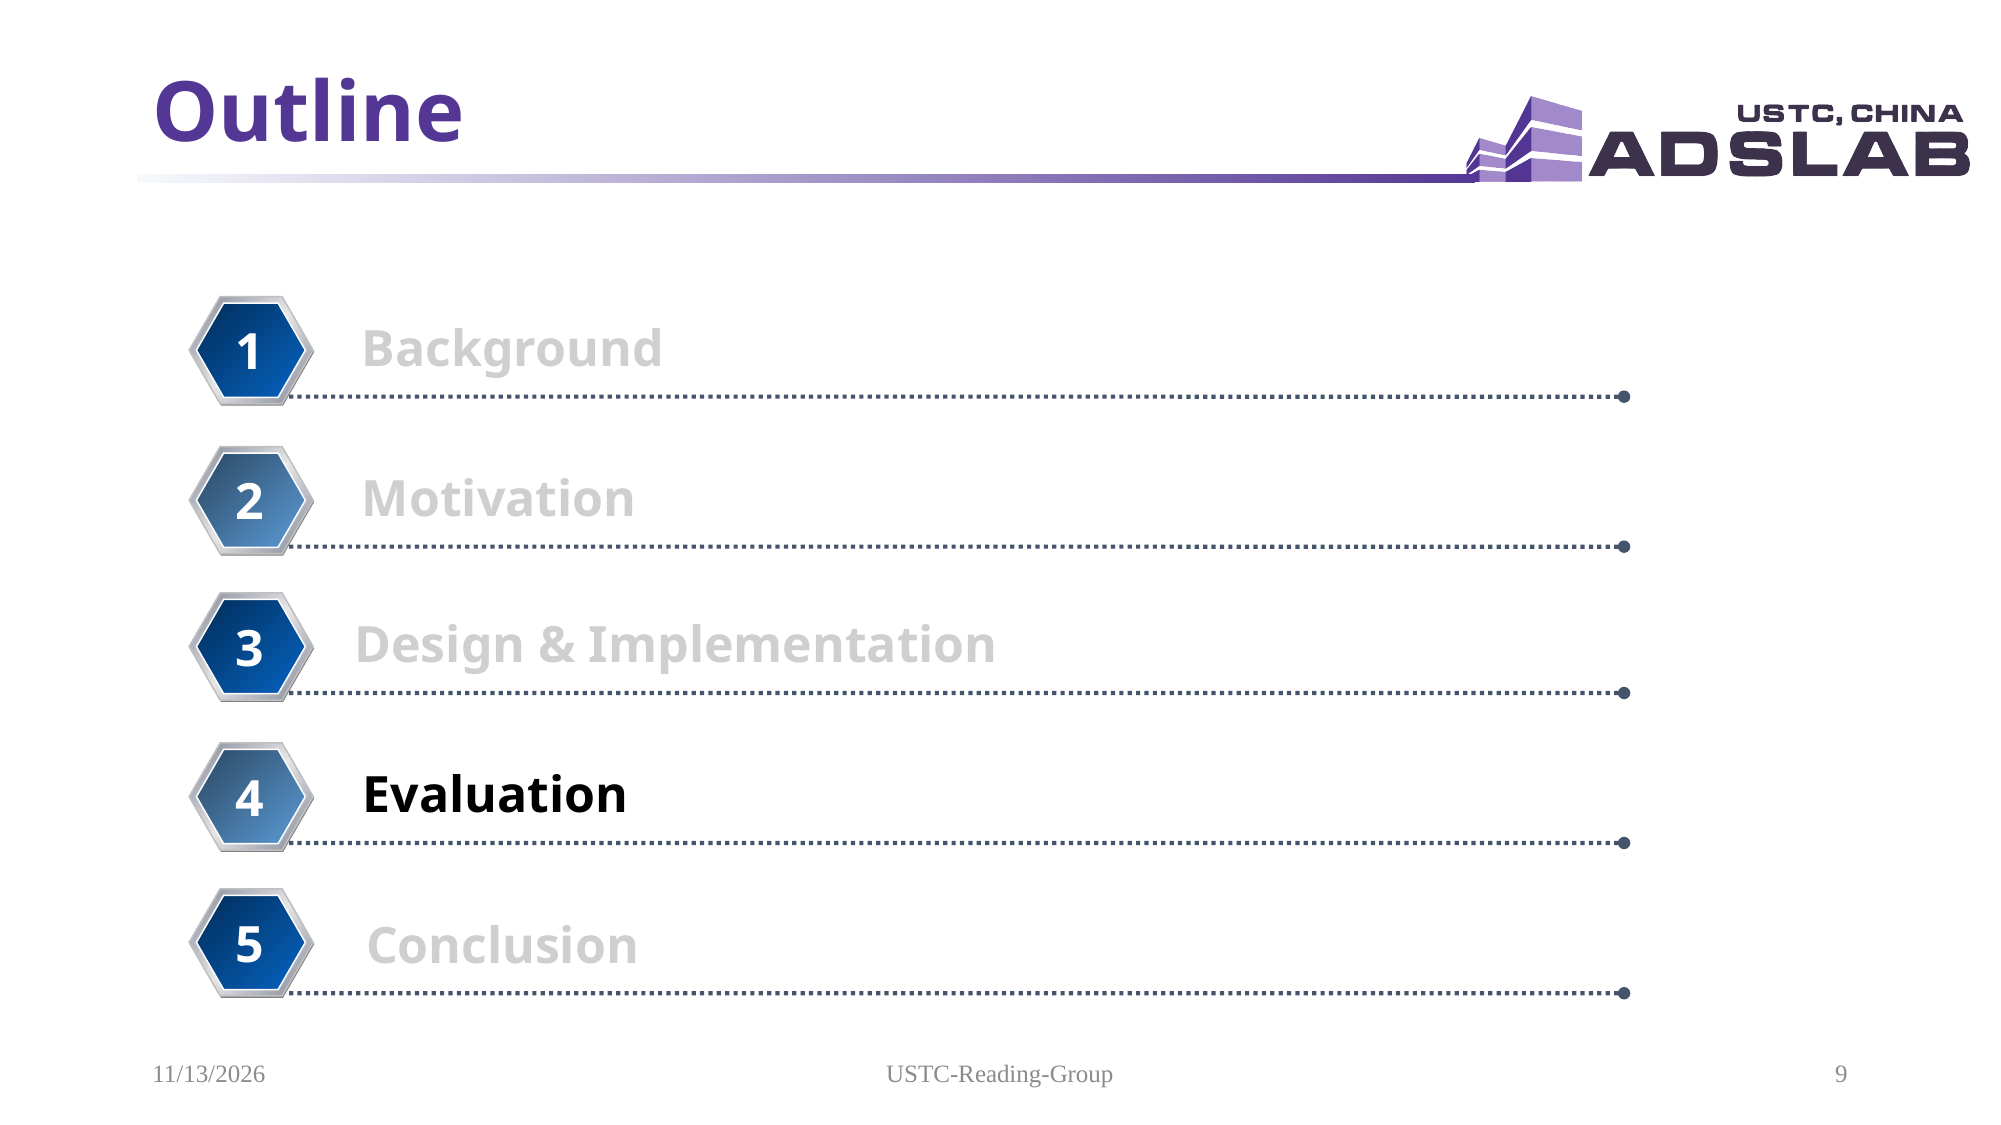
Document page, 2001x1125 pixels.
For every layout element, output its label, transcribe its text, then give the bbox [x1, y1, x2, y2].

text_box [189, 446, 315, 556]
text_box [189, 592, 315, 703]
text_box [189, 888, 315, 998]
text_box Design & Implementation [339, 605, 1013, 681]
text_box [1616, 540, 1631, 553]
slide_number 9 [1412, 1042, 1863, 1103]
title Outline [137, 57, 1863, 171]
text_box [189, 742, 315, 853]
text_box [1616, 836, 1631, 850]
footer USTC-Reading-Group [662, 1042, 1338, 1103]
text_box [189, 296, 315, 406]
text_box Motivation [347, 459, 652, 534]
text_box Conclusion [351, 905, 654, 981]
text_box [1616, 987, 1631, 1000]
text_box Background [346, 309, 679, 384]
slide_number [137, 1042, 588, 1103]
text_box [1616, 686, 1631, 700]
text_box [1616, 390, 1631, 403]
text_box Evaluation [348, 755, 644, 831]
picture [1459, 93, 1976, 183]
